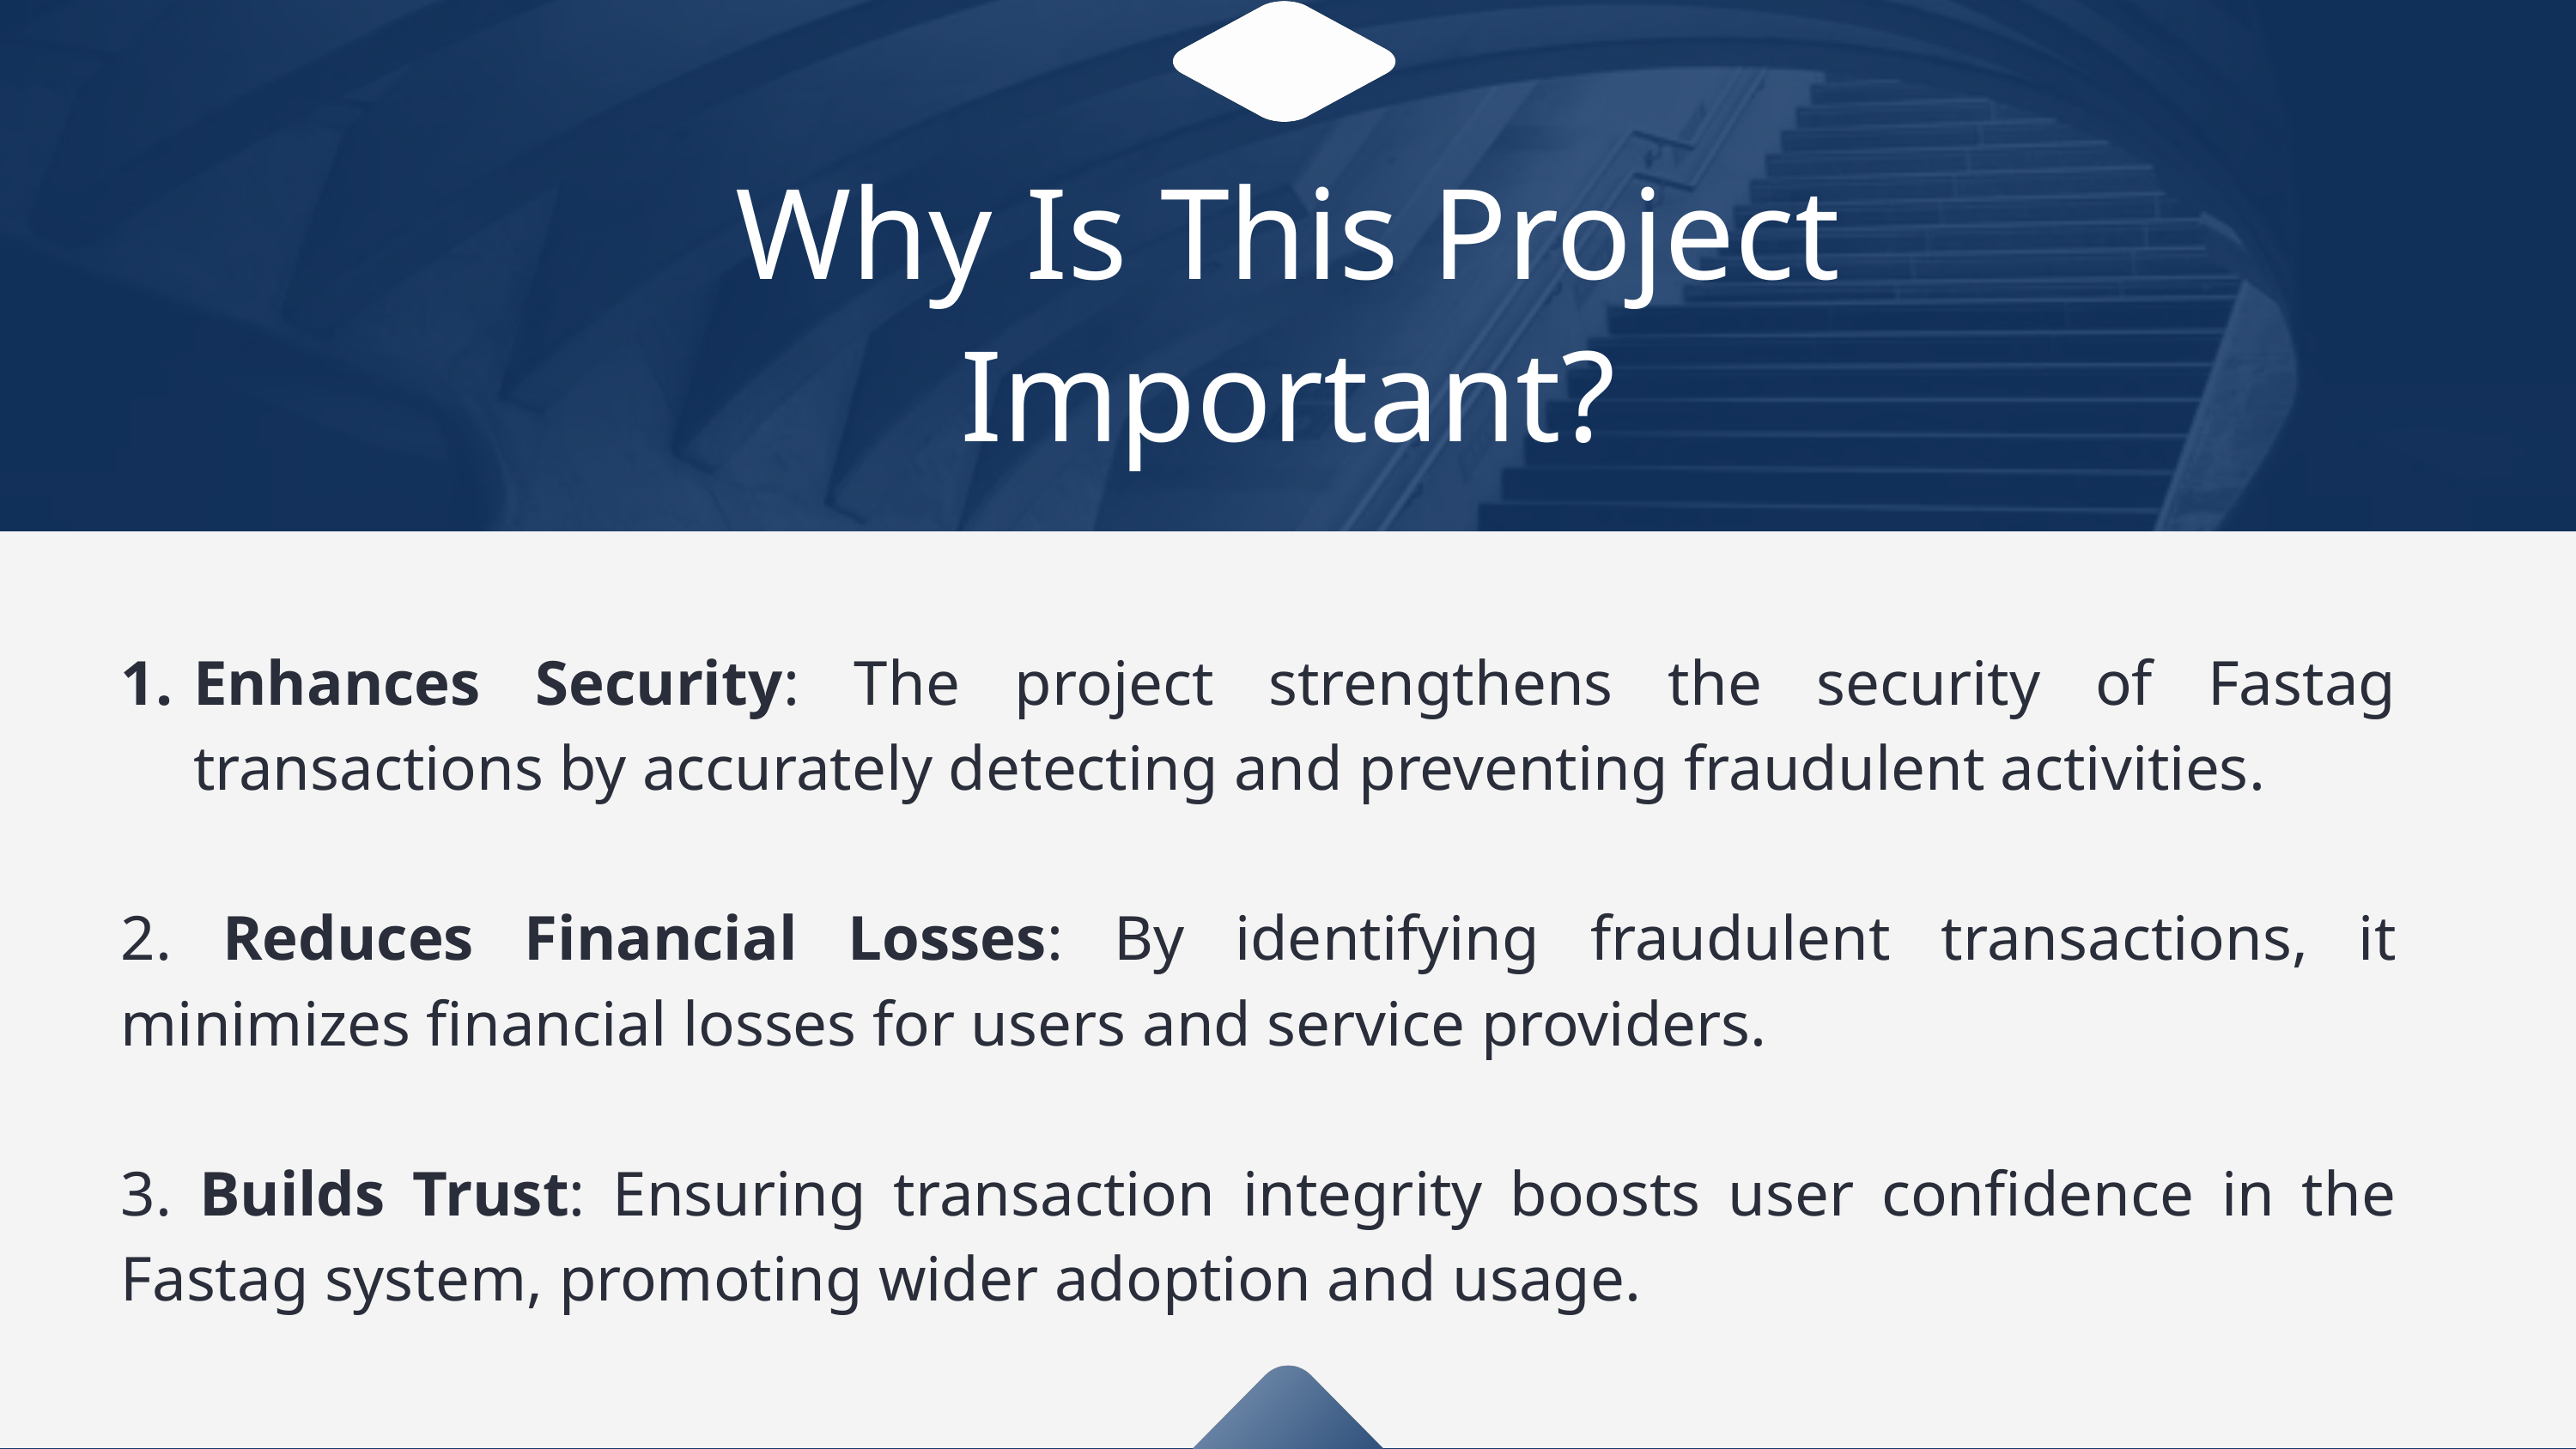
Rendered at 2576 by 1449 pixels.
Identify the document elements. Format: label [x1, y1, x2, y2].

text_box [0, 0, 2576, 529]
text_box [0, 530, 2576, 1449]
